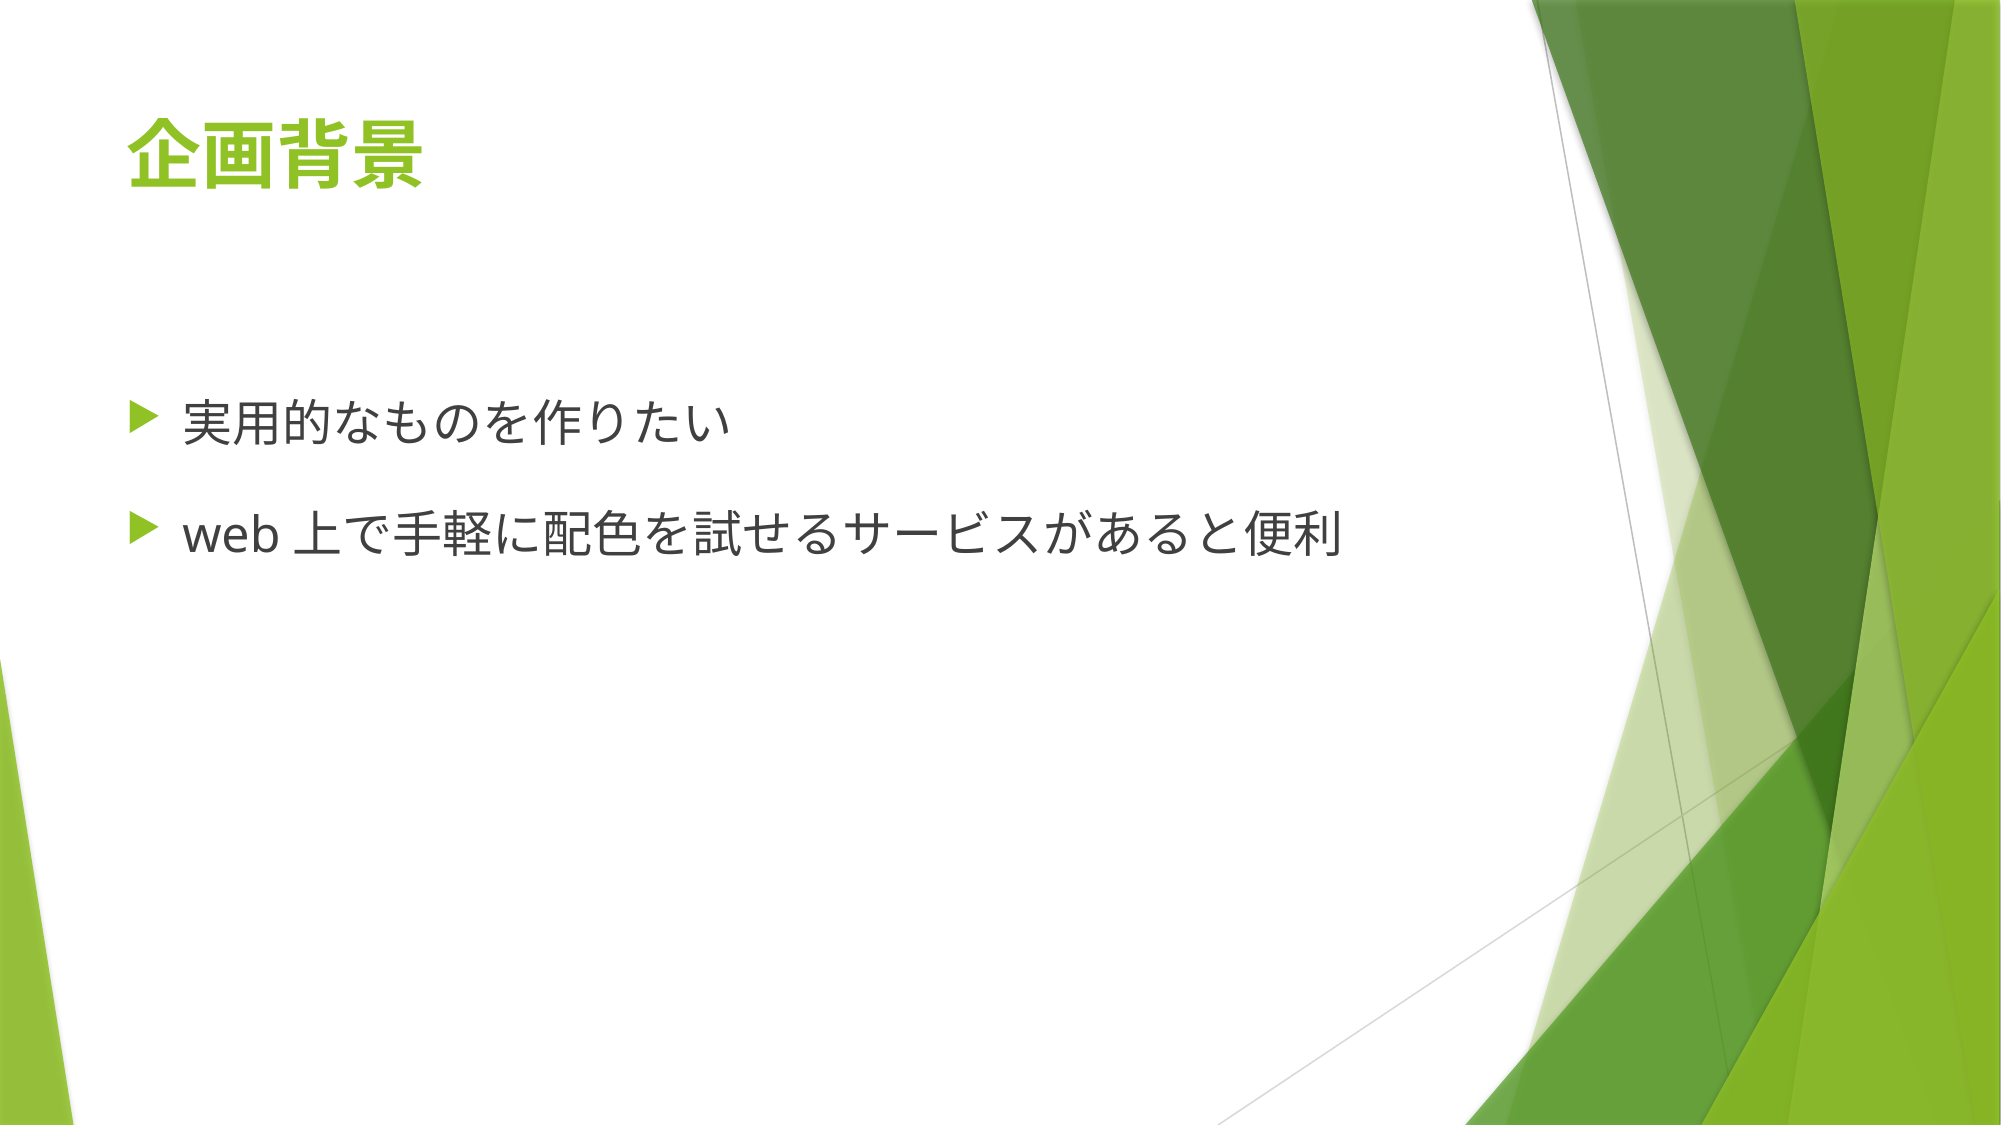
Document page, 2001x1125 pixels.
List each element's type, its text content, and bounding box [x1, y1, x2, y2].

list 実用的なものを作りたい web上で手軽に配色を試せるサービスがあると便利 [111, 354, 1522, 992]
title 企画背景 [111, 99, 1522, 317]
